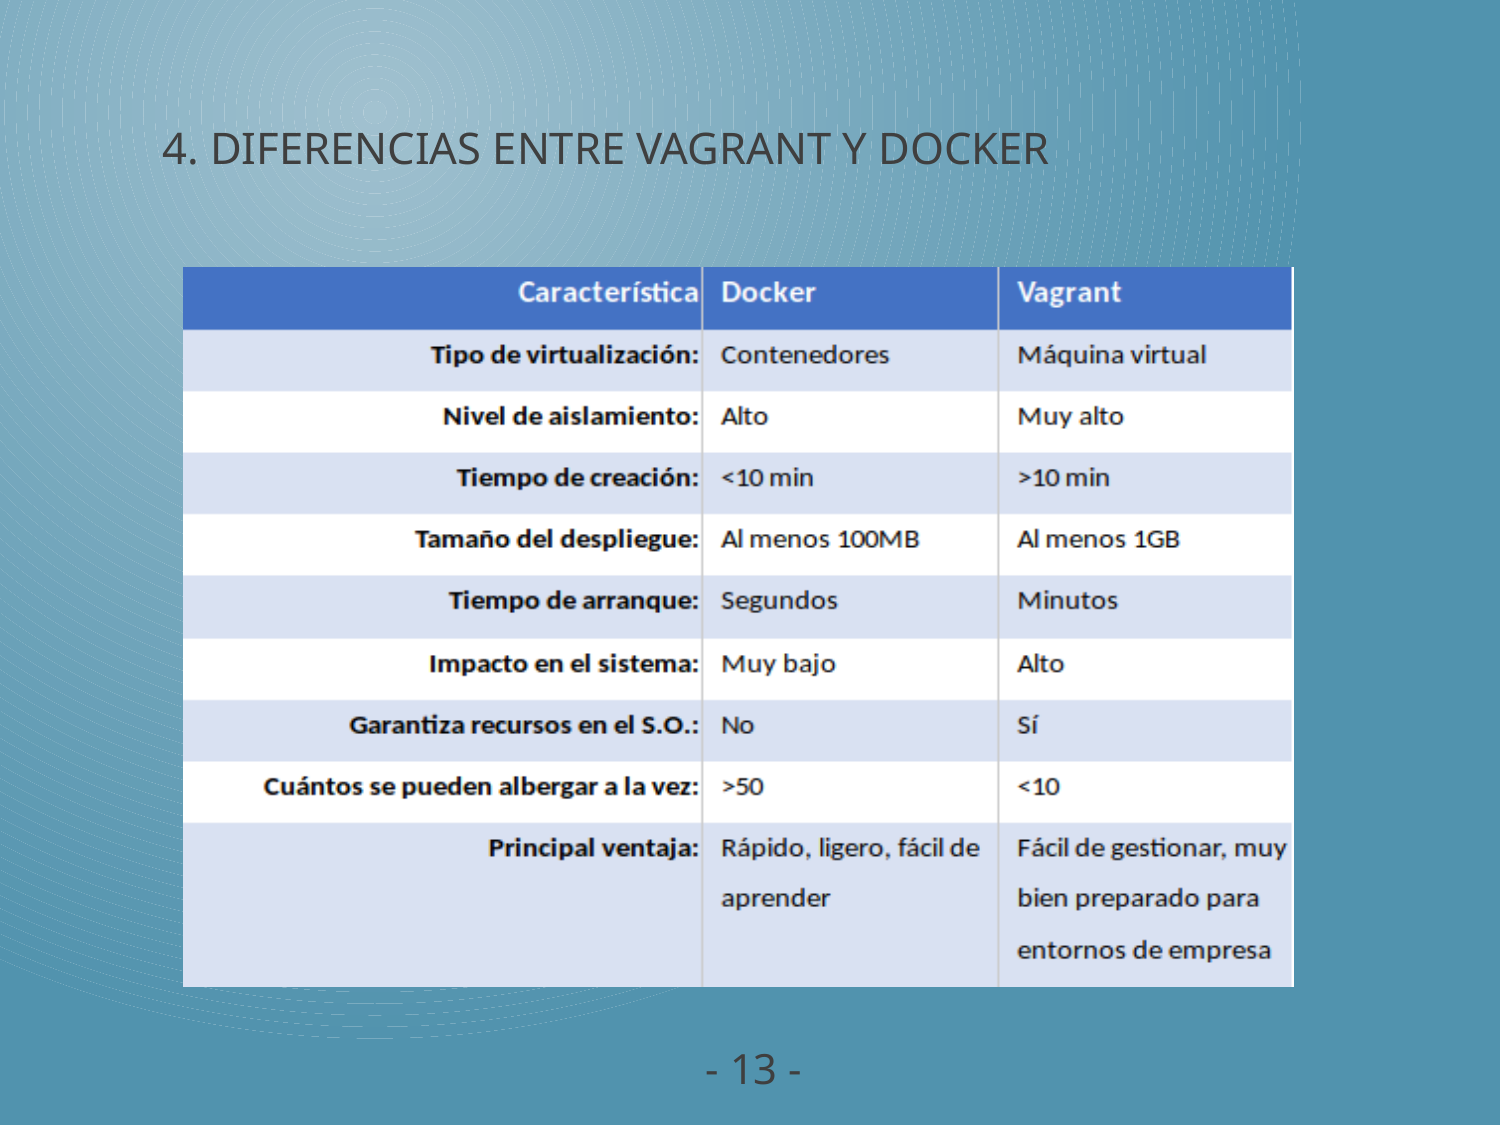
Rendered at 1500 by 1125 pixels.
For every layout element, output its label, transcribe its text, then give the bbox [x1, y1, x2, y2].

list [182, 266, 1294, 987]
title 4. DIFERENCIAS ENTRE VAGRANT Y DOCKER [147, 113, 1365, 220]
text_box - 13 - [690, 1034, 833, 1106]
